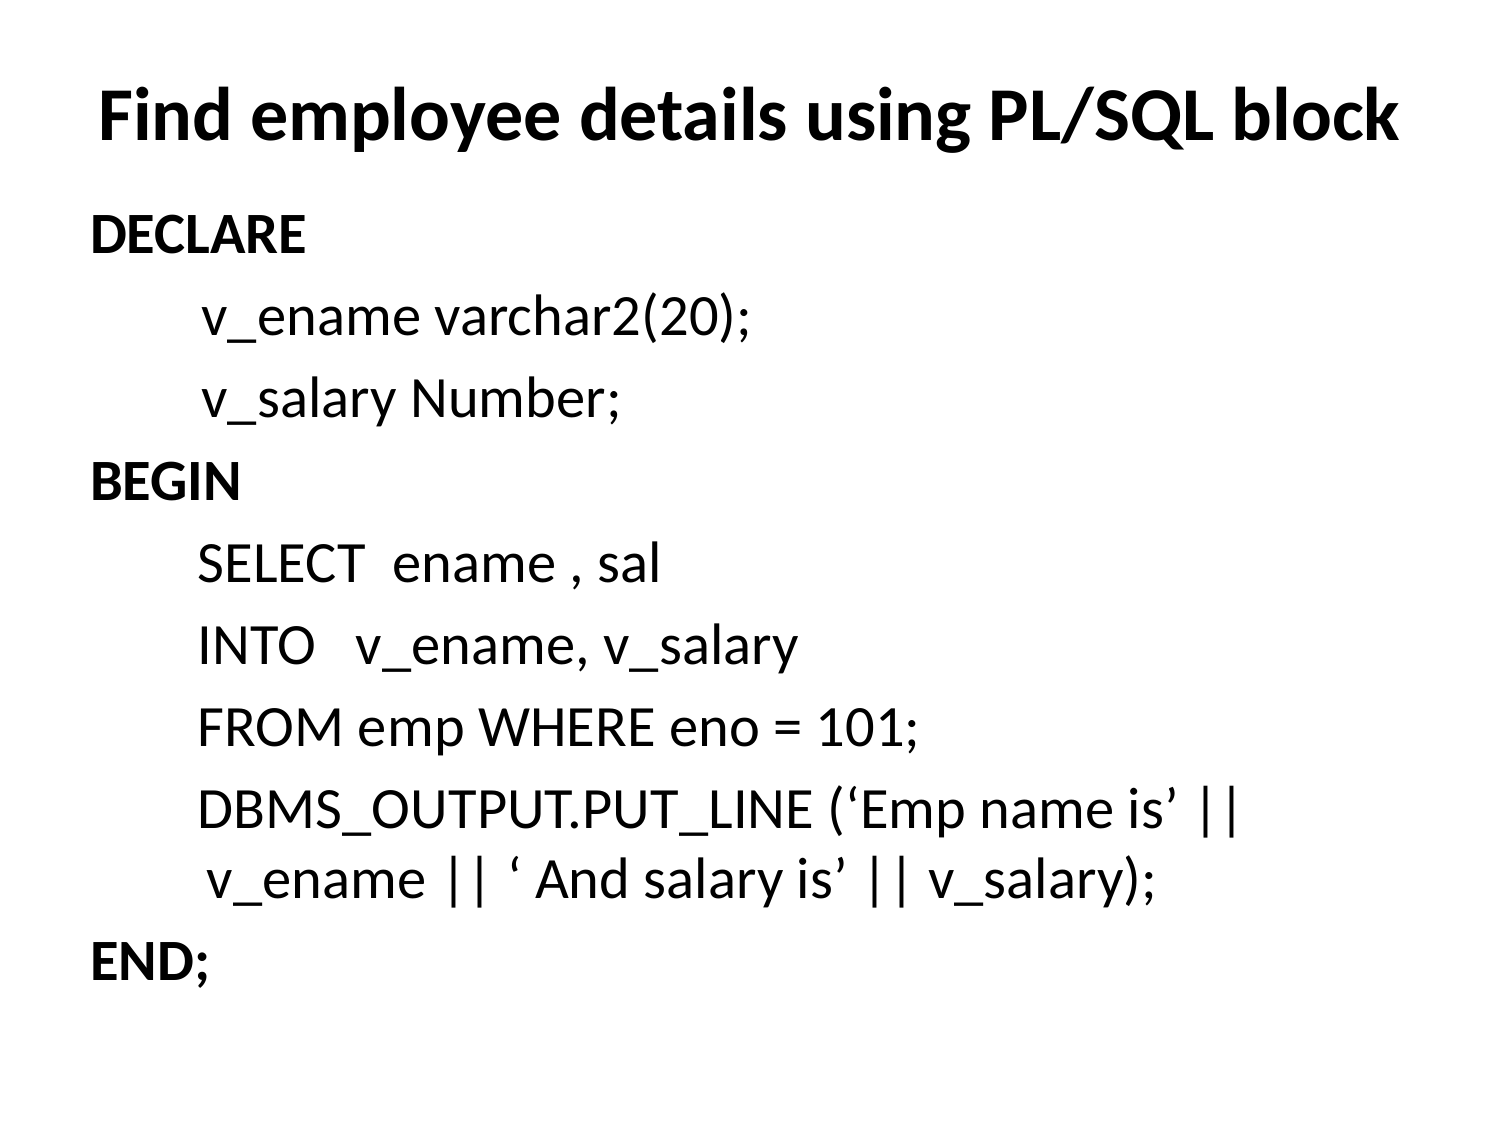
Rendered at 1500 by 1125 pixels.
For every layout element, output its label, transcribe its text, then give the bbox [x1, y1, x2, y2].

title Find employee details using PL/SQL block [75, 45, 1425, 175]
list DECLARE v_ename varchar2(20); v_salary Number; BEGIN SELECT ename , sal INTO v_ename, v_salary FROM emp WHERE eno = 101; DBMS_OUTPUT.PUT_LINE (‘Emp name is’ || v_ename || ‘ And salary is’ || v_salary); END; [75, 187, 1450, 1005]
